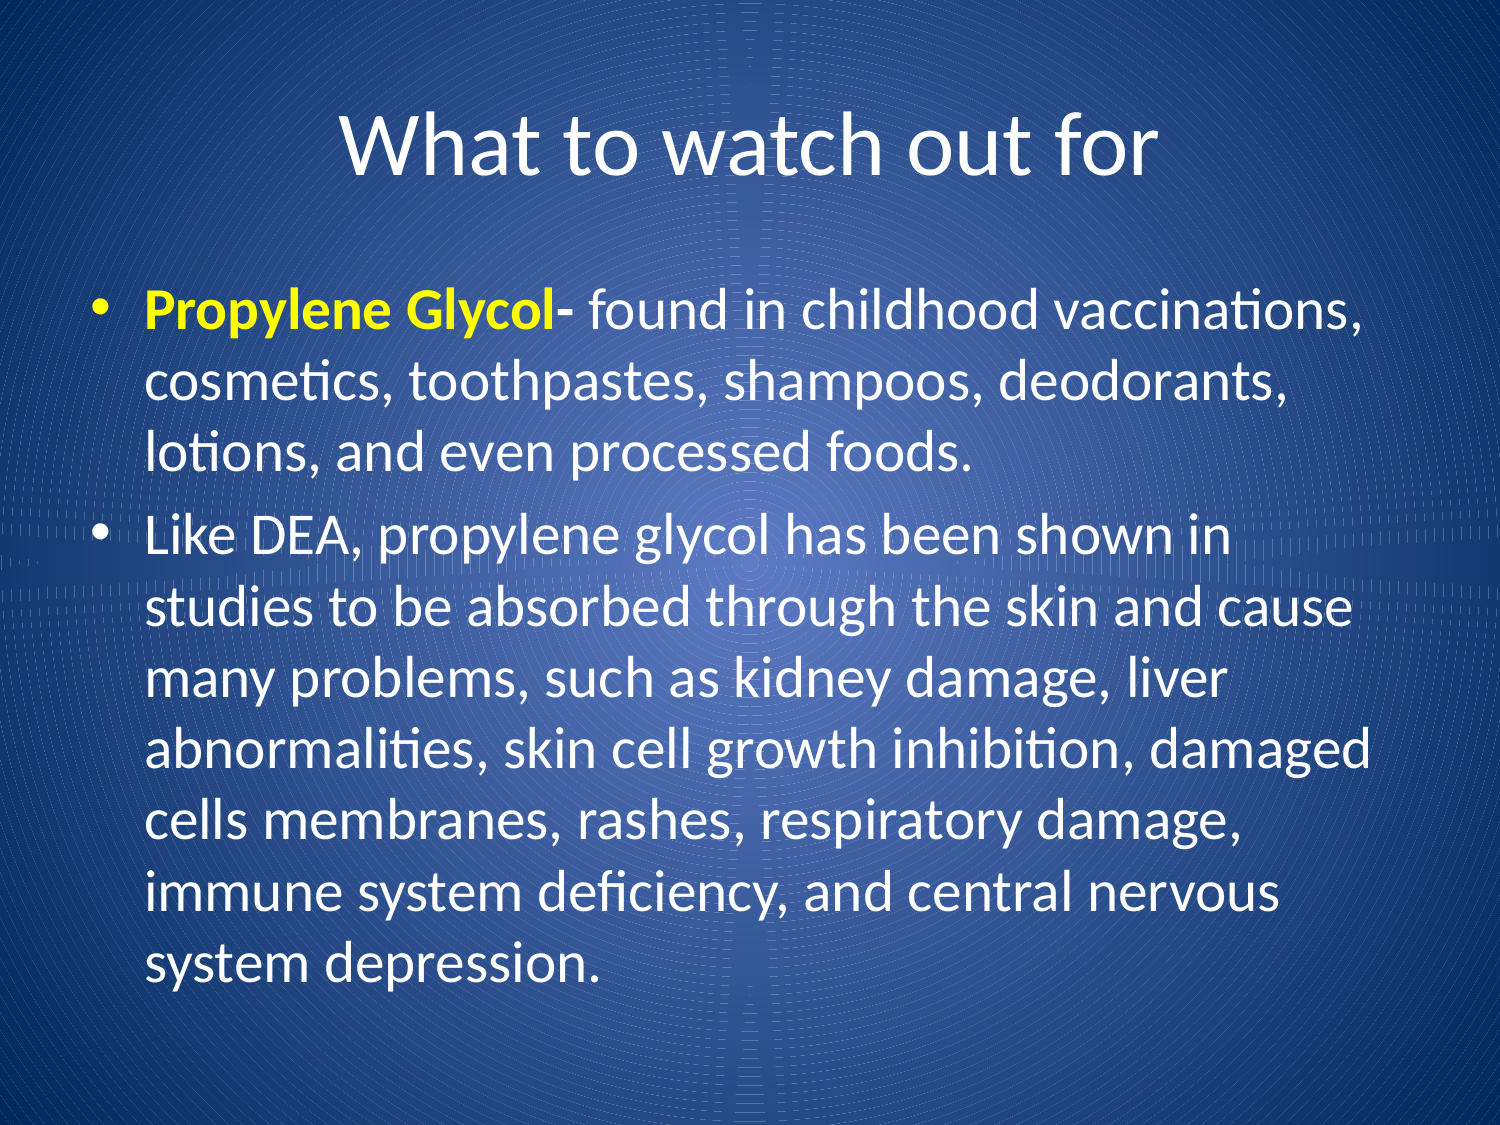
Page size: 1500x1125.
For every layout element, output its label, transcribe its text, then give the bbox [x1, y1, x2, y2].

title What to watch out for [75, 45, 1425, 233]
list Propylene Glycol- found in childhood vaccinations, cosmetics, toothpastes, shampoos, deodorants, lotions, and even processed foods. Like DEA, propylene glycol has been shown in studies to be absorbed through the skin and cause many problems, such as kidney damage, liver abnormalities, skin cell growth inhibition, damaged cells membranes, rashes, respiratory damage, immune system deficiency, and central nervous system depression. [75, 262, 1425, 1005]
